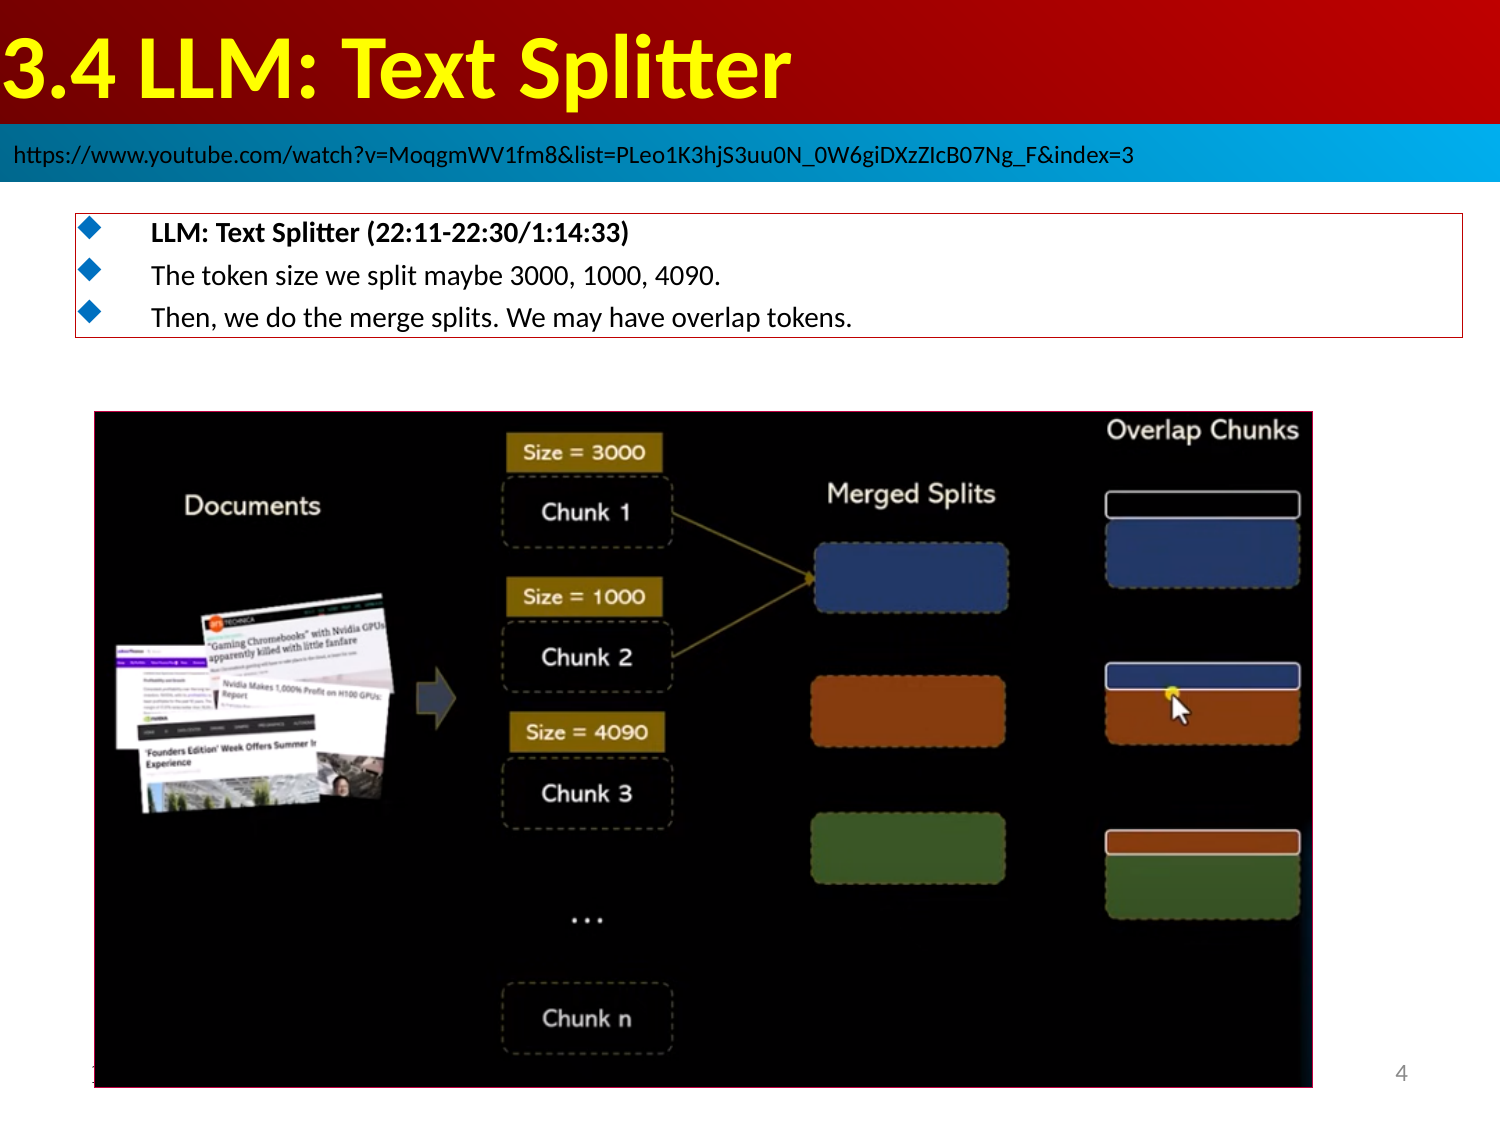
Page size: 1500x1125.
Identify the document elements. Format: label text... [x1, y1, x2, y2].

title 3.4 LLM: Text Splitter [0, 0, 1500, 124]
picture [93, 411, 1313, 1088]
text_box https://www.youtube.com/watch?v=MoqgmWV1fm8&list=PLeo1K3hjS3uu0N_0W6giDXzZIcB07Ng_F&index=3 [0, 124, 1500, 182]
subtitle LLM: Text Splitter (22:11-22:30/1:14:33) The token size we split maybe 3000, 1000, 4090. Then, we do the merge splits. We may have overlap tokens. [75, 213, 1463, 338]
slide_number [75, 1042, 423, 1101]
slide_number 4 [1074, 1042, 1423, 1101]
